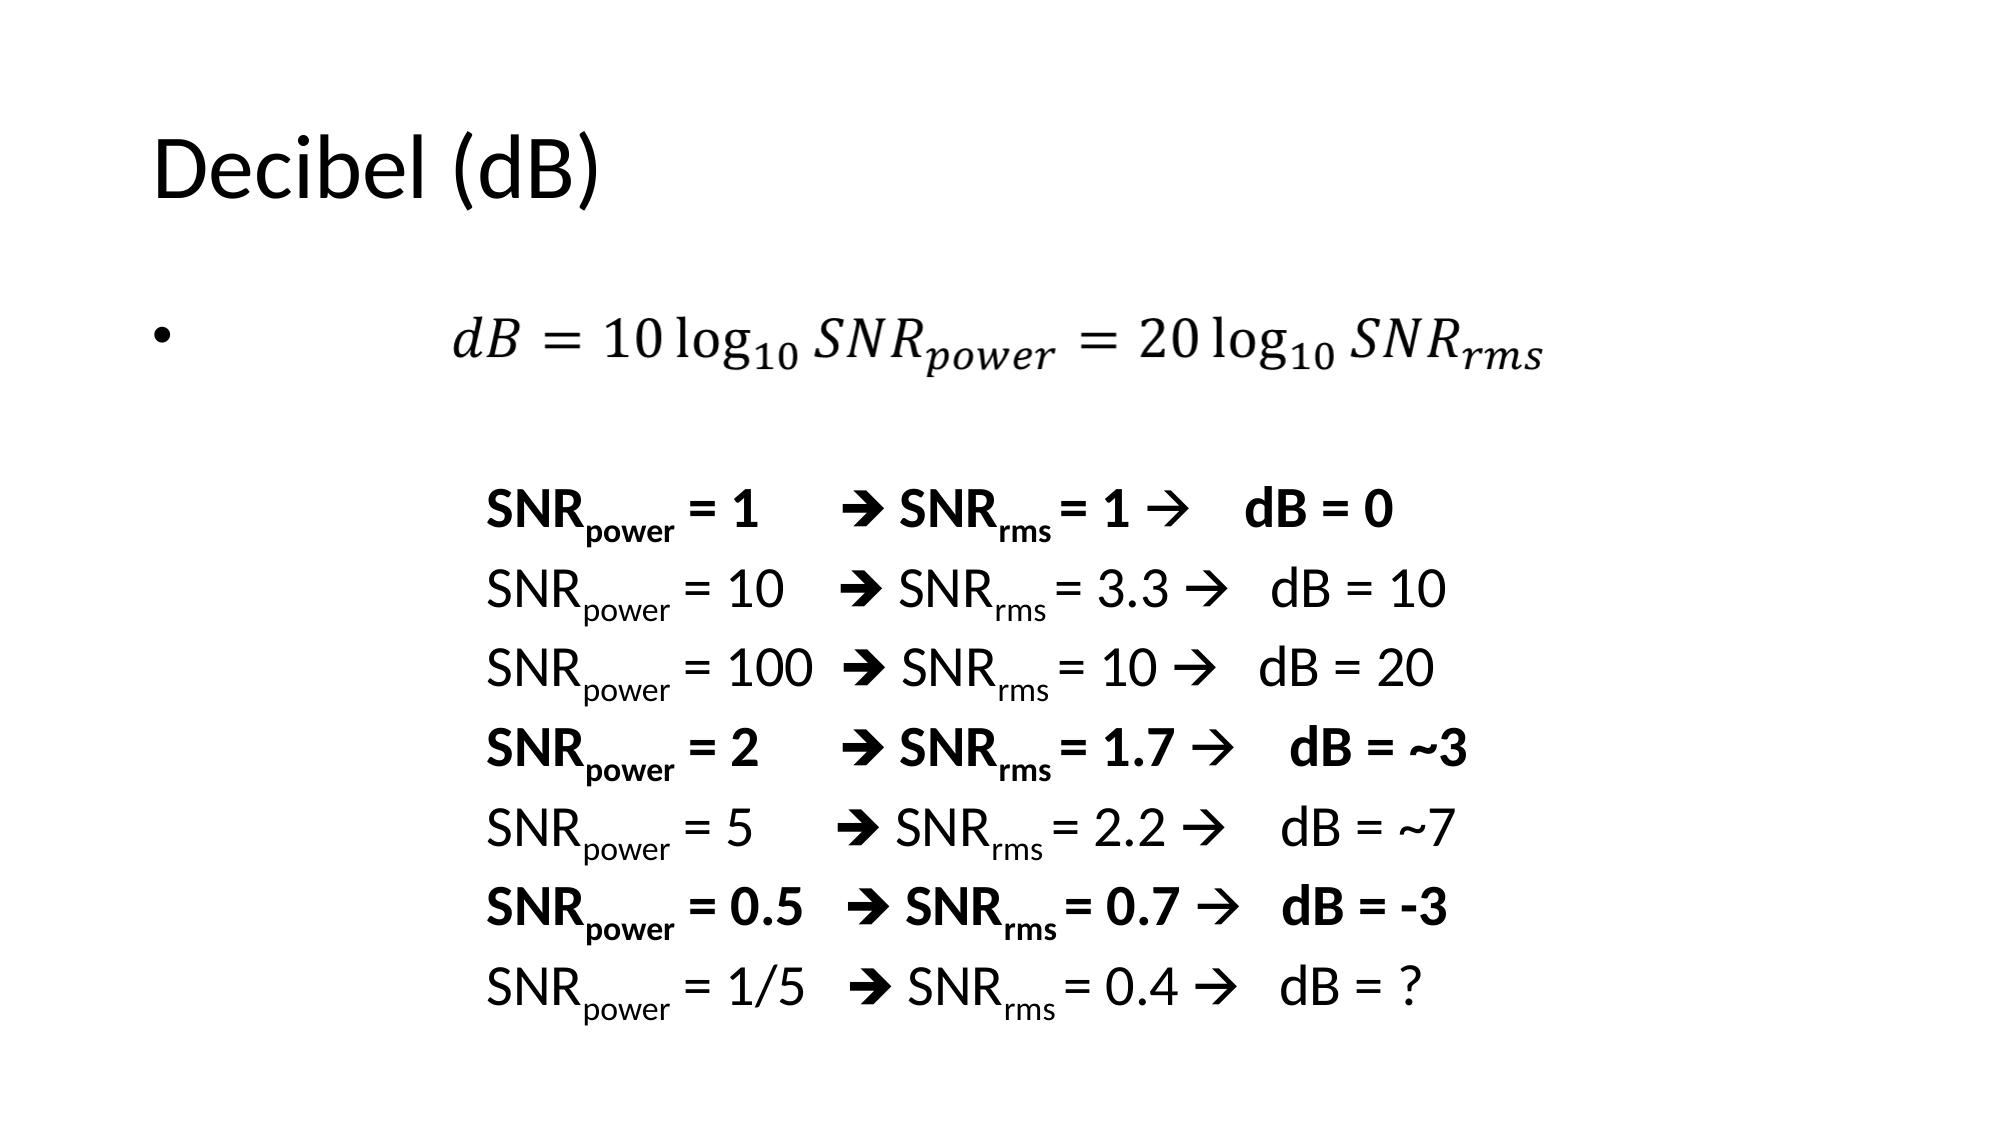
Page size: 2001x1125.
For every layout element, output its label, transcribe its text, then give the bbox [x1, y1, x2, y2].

title Decibel (dB) [137, 59, 1863, 278]
text_box SNRpower = 1 🡺 SNRrms = 1 🡪 dB = 0 SNRpower = 10 🡺 SNRrms = 3.3 🡪 dB = 10 SNRpower = 100 🡺 SNRrms = 10 🡪 dB = 20 SNRpower = 2 🡺 SNRrms = 1.7 🡪 dB = ~3 SNRpower = 5 🡺 SNRrms = 2.2 🡪 dB = ~7 SNRpower = 0.5 🡺 SNRrms = 0.7 🡪 dB = -3 SNRpower = 1/5 🡺 SNRrms = 0.4 🡪 dB = ? [471, 461, 1529, 1035]
list [137, 299, 1863, 1014]
